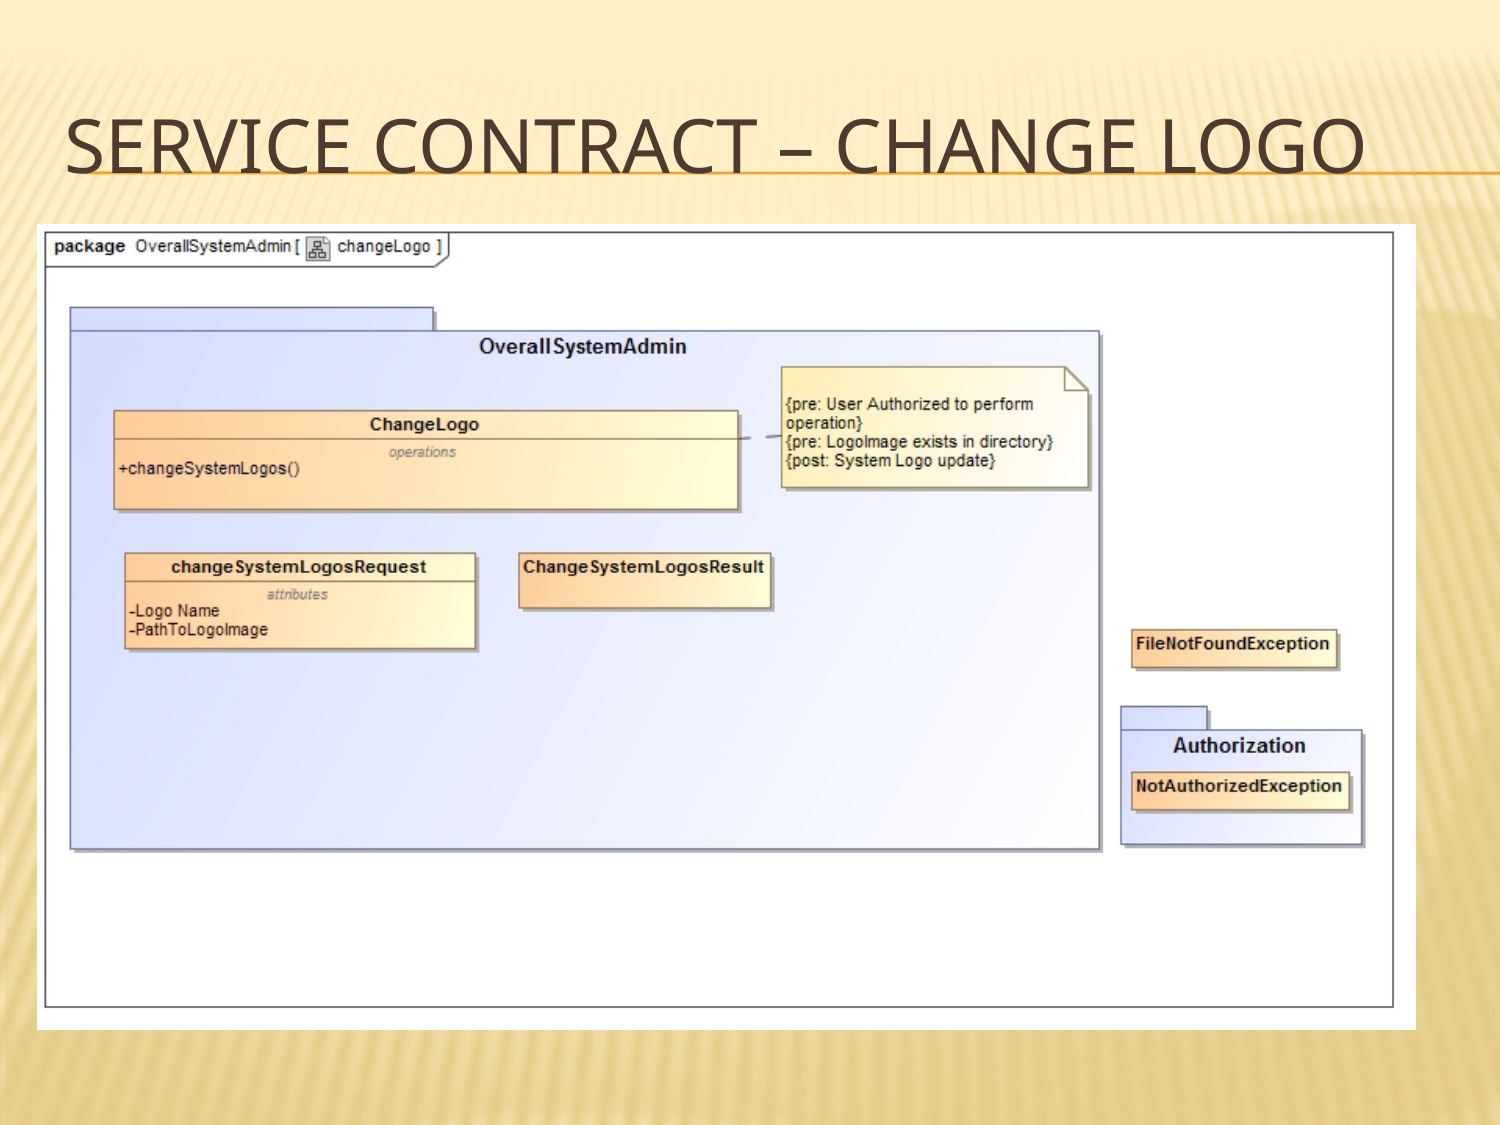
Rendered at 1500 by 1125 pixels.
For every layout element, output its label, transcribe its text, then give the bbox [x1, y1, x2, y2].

title Service contract – Change logo [49, 75, 1475, 213]
picture [37, 224, 1416, 1030]
